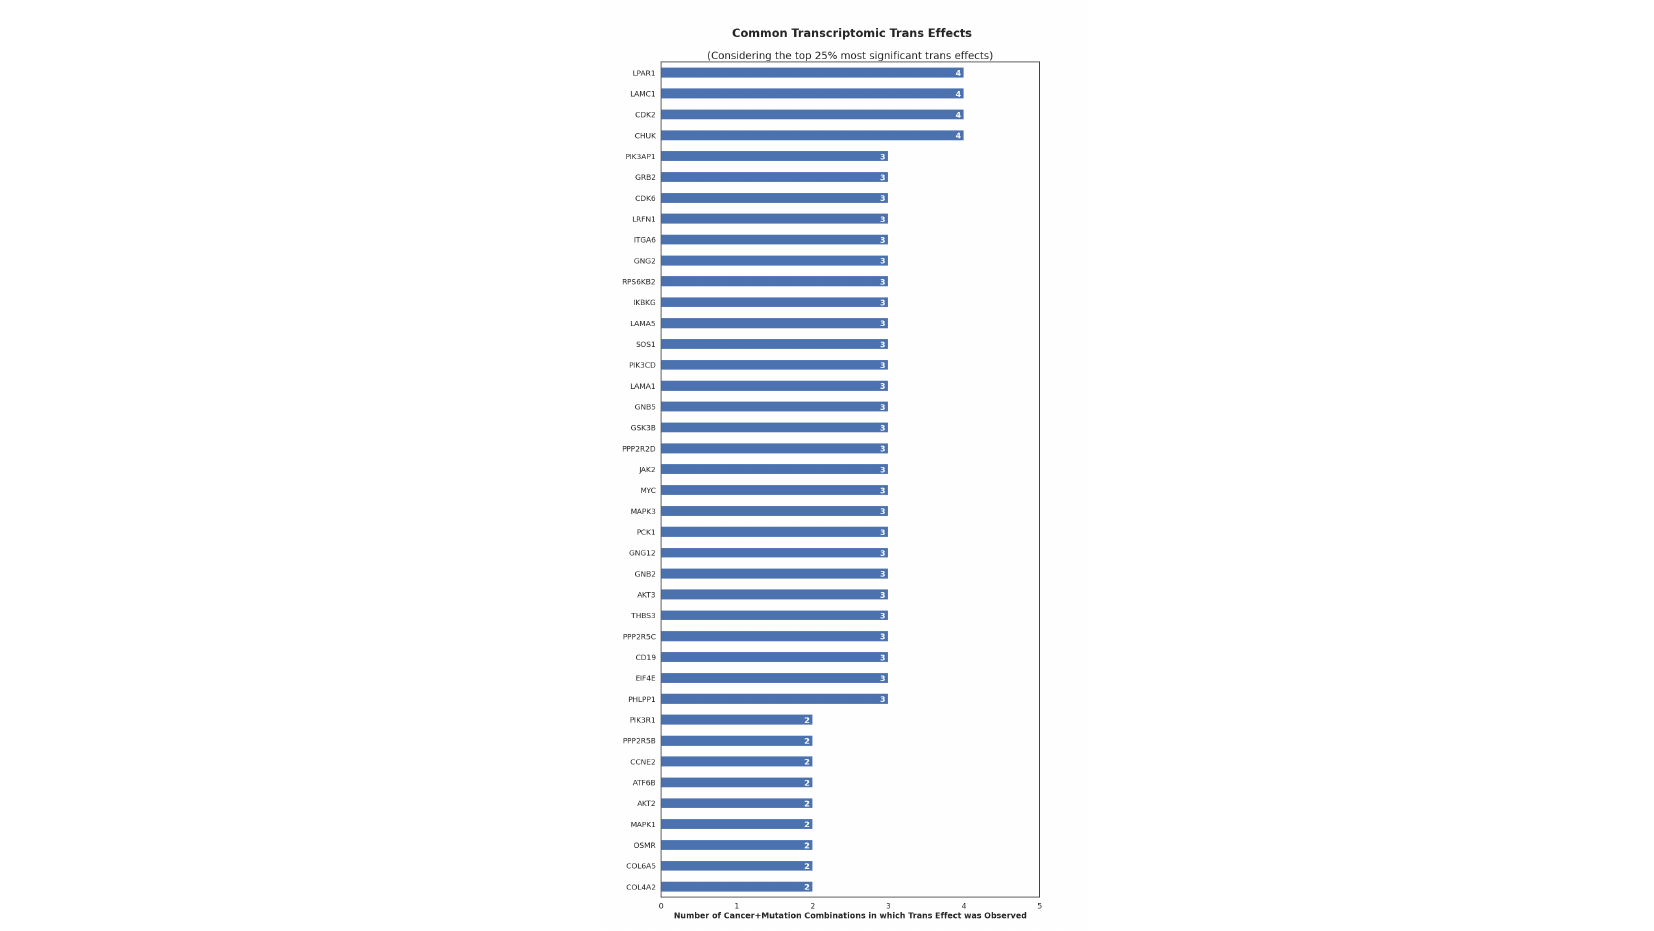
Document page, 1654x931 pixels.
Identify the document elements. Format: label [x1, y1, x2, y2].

picture [599, 0, 1088, 931]
